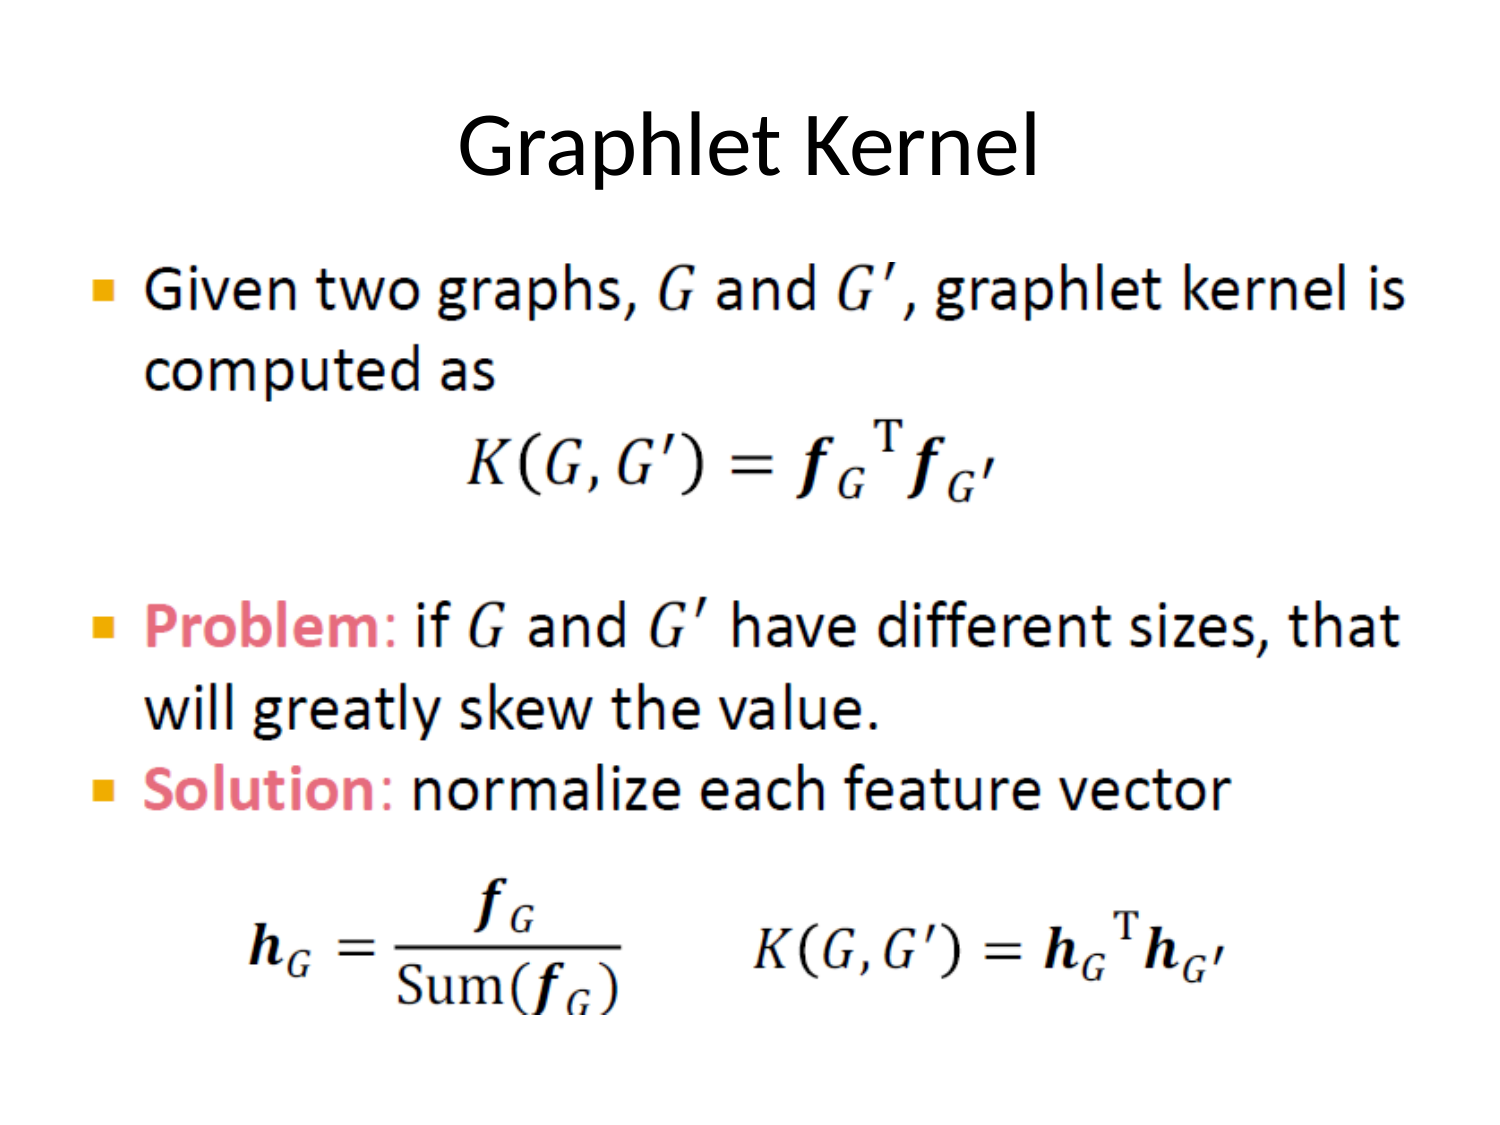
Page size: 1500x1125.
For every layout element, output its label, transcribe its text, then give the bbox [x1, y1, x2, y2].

title Graphlet Kernel [75, 45, 1425, 233]
picture [74, 262, 1413, 1015]
